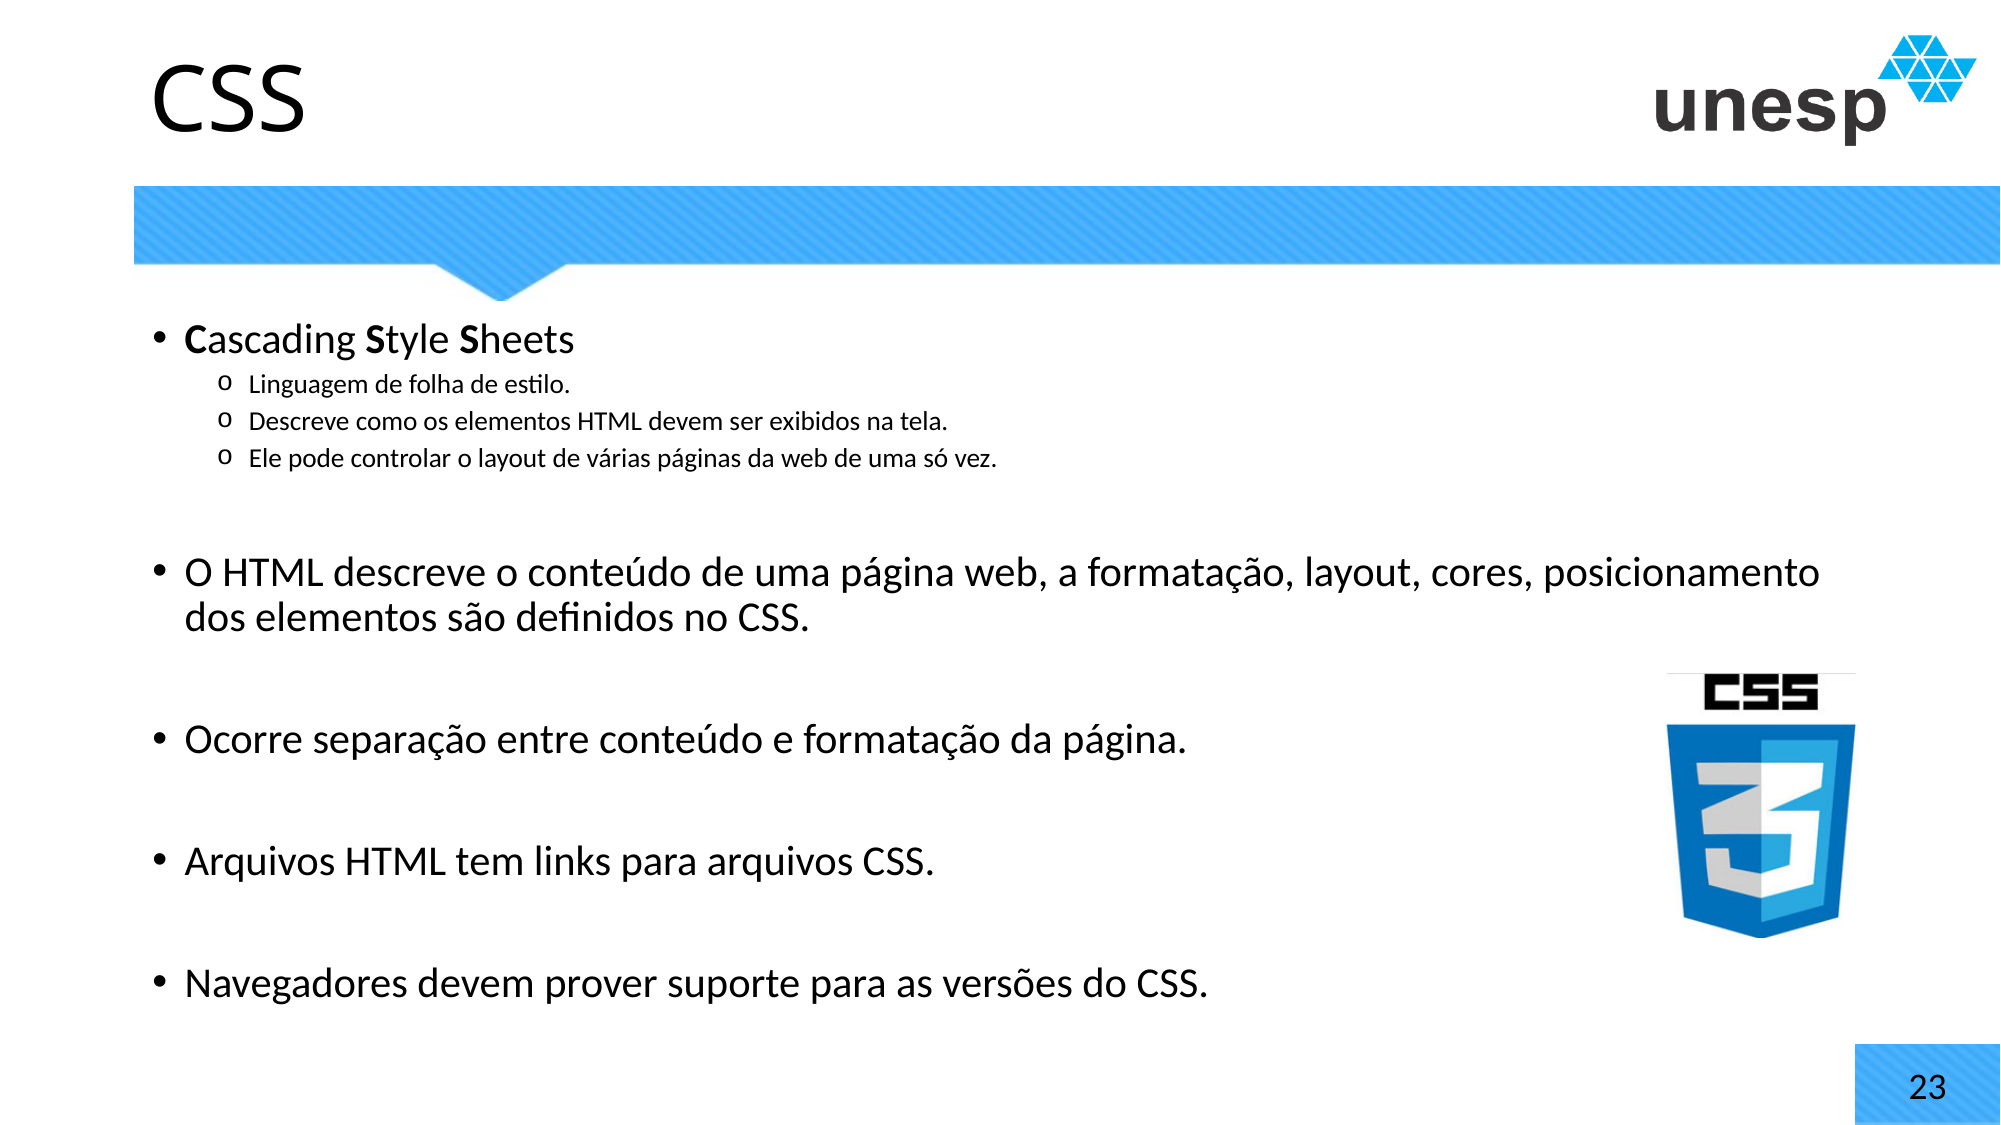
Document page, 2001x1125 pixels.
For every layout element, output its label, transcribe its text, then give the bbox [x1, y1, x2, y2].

title CSS [134, 22, 1551, 182]
list Cascading Style Sheets Linguagem de folha de estilo. Descreve como os elementos HTML devem ser exibidos na tela. Ele pode controlar o layout de várias páginas da web de uma só vez. O HTML descreve o conteúdo de uma página web, a formatação, layout, cores, posicionamento dos elementos são definidos no CSS. Ocorre separação entre conteúdo e formatação da página. Arquivos HTML tem links para arquivos CSS. Navegadores devem prover suporte para as versões do CSS. [137, 308, 1863, 1023]
picture [1855, 1044, 2000, 1125]
picture [1614, 673, 1910, 938]
picture [134, 186, 2000, 301]
picture [1656, 35, 1977, 146]
